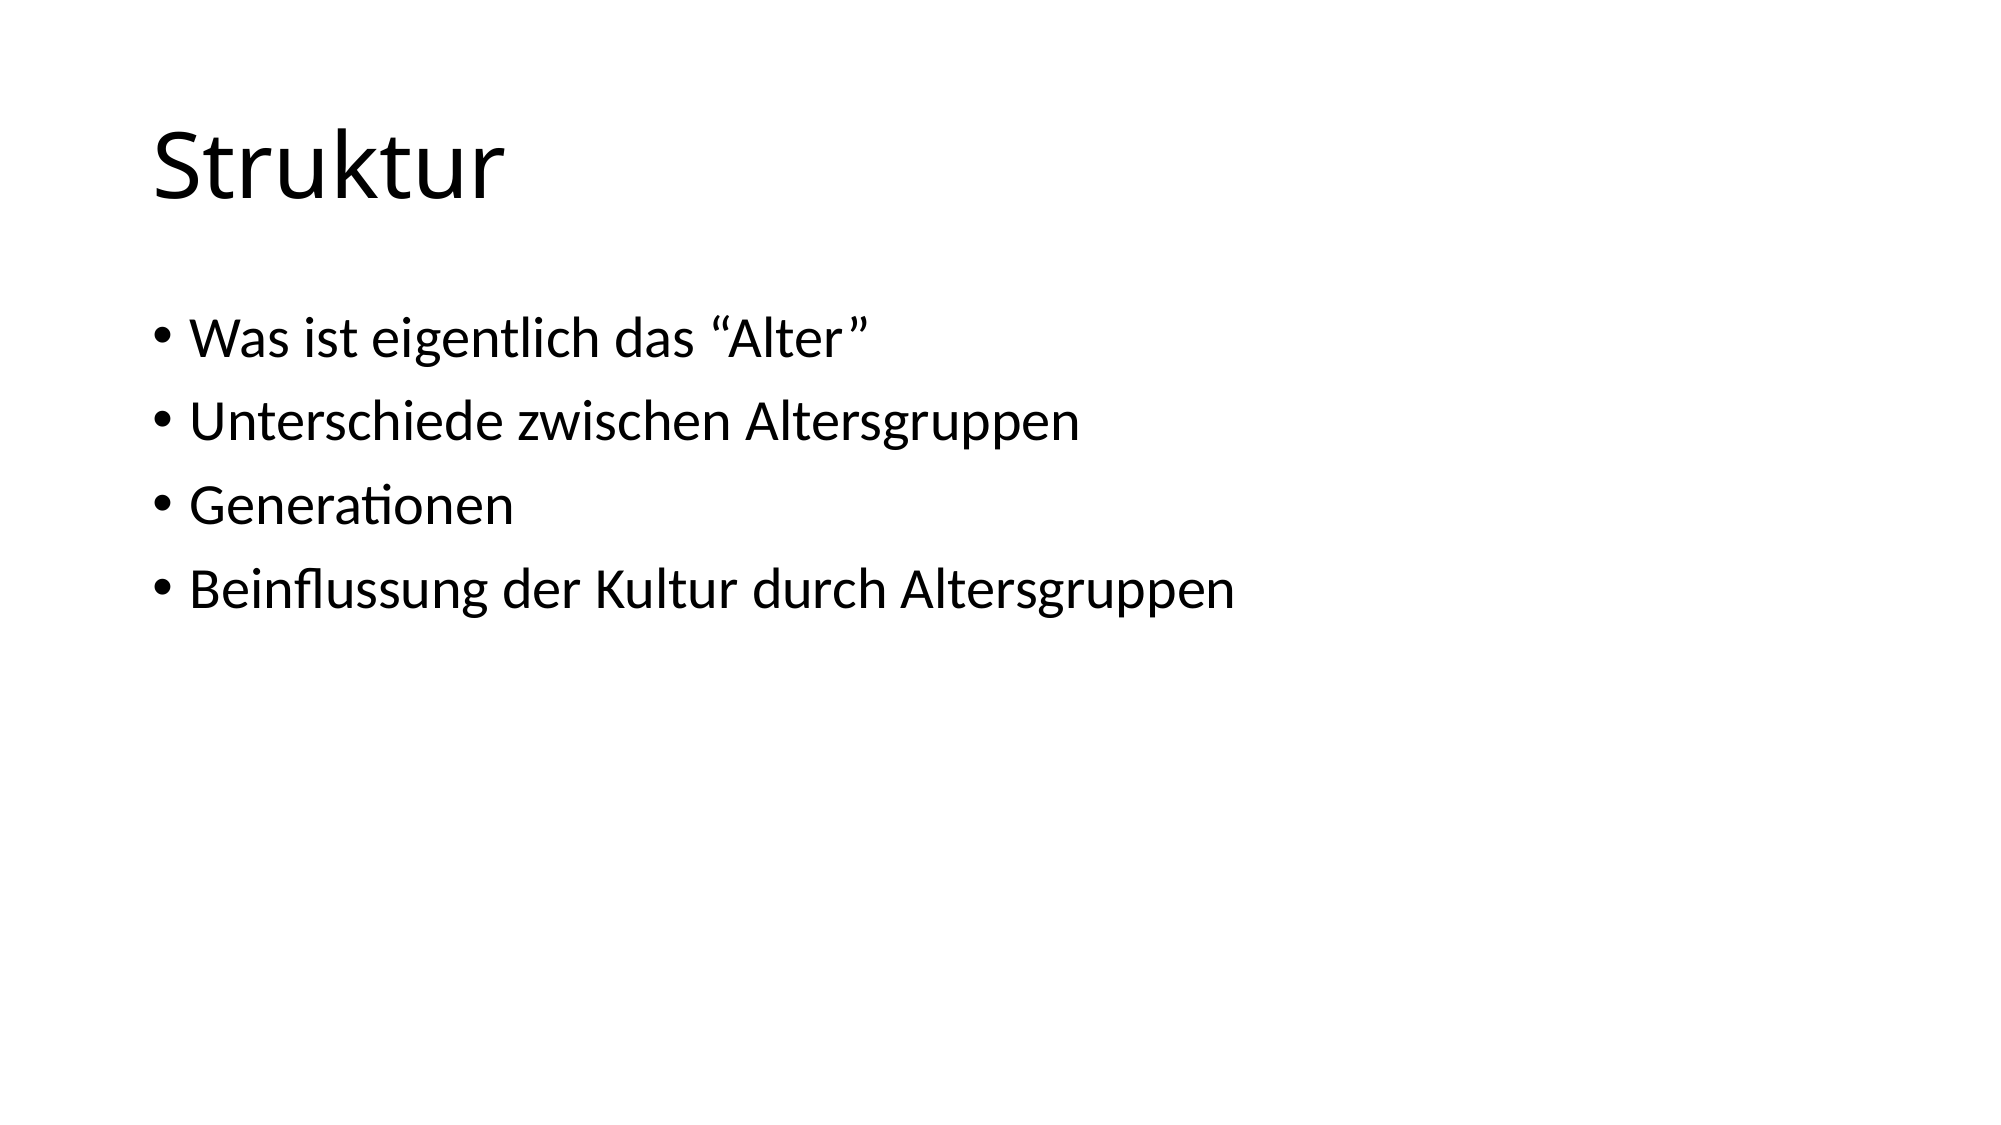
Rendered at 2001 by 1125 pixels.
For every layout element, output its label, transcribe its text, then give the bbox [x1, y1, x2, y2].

title Struktur [137, 59, 1863, 278]
list Was ist eigentlich das “Alter” Unterschiede zwischen Altersgruppen Generationen Beinflussung der Kultur durch Altersgruppen [137, 299, 1863, 1014]
